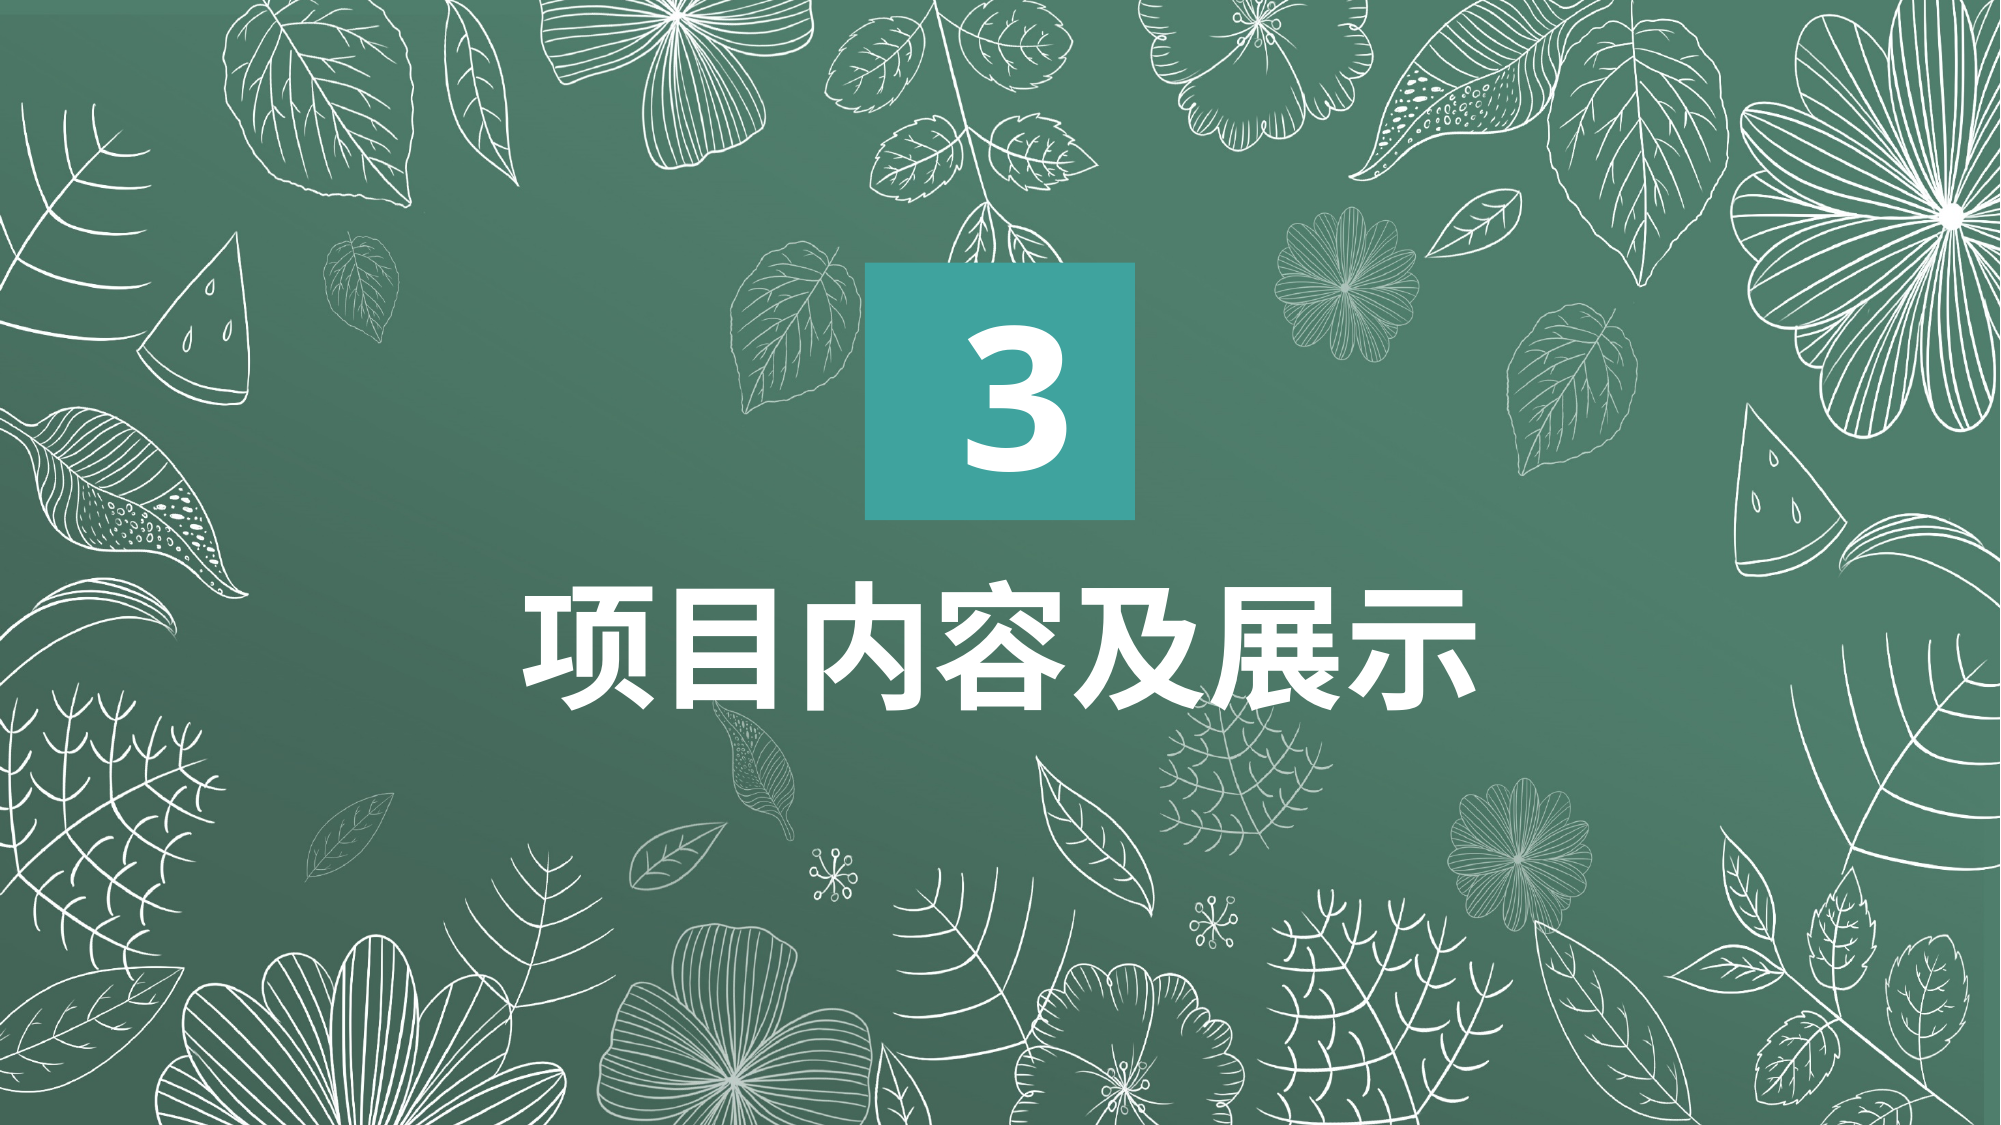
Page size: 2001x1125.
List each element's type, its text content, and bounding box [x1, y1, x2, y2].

text_box 项目内容及展示 [505, 553, 1498, 734]
picture [0, 0, 2000, 1125]
text_box [864, 262, 1136, 521]
text_box 3 [945, 262, 1055, 518]
